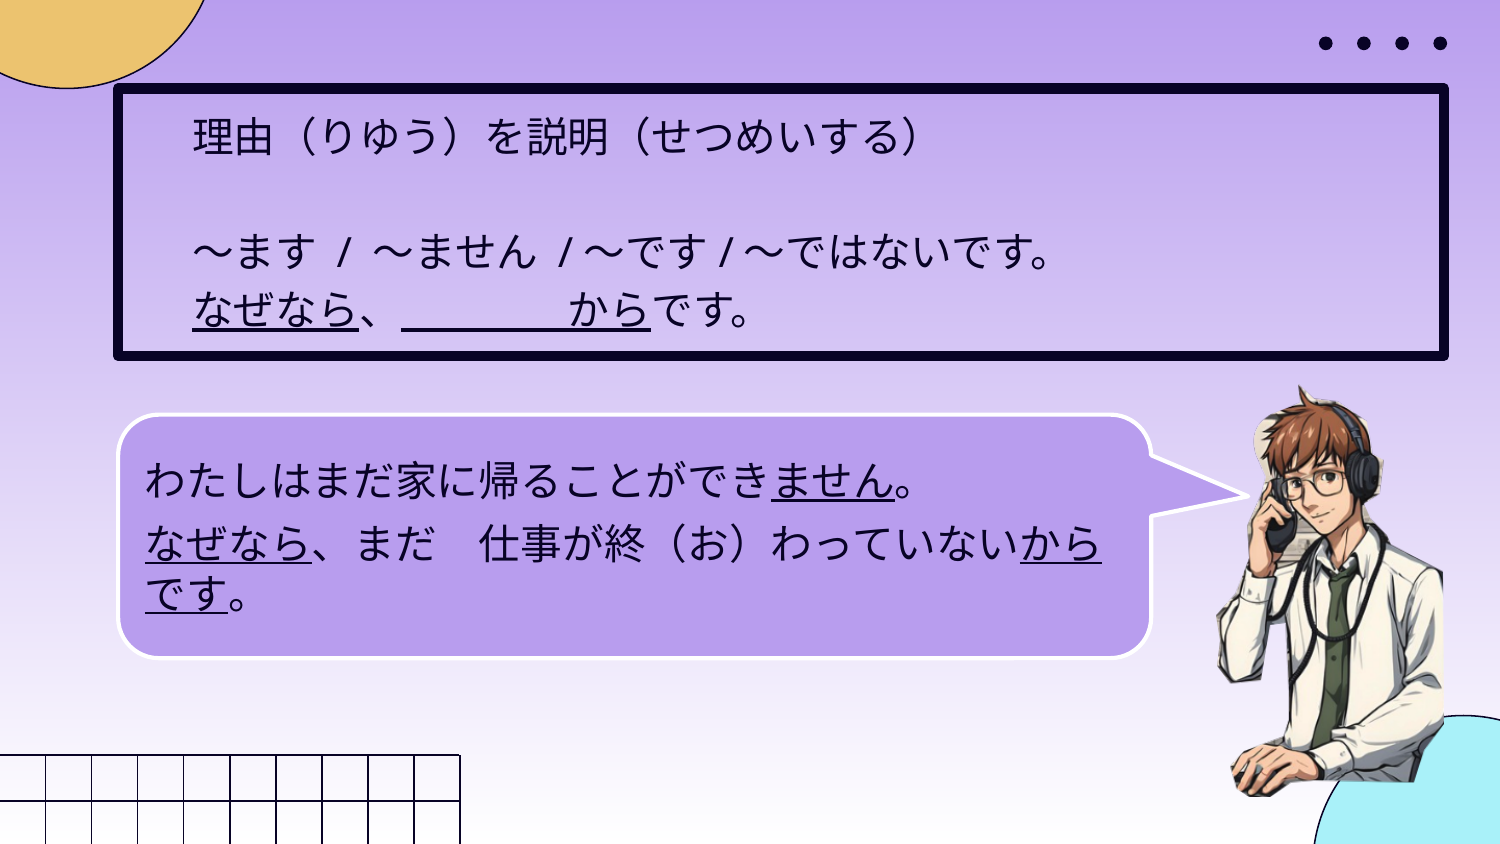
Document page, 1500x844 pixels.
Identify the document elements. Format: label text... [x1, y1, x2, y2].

picture [1216, 383, 1445, 797]
text_box わたしはまだ家に帰ることができません。 なぜなら、まだ 仕事が終（お）わっていないからです。 [116, 412, 1211, 661]
title 理由（りゆう）を説明（せつめいする） ～ます / 〜ません /～です/〜ではないです。 なぜなら、 からです。 [118, 88, 1444, 356]
